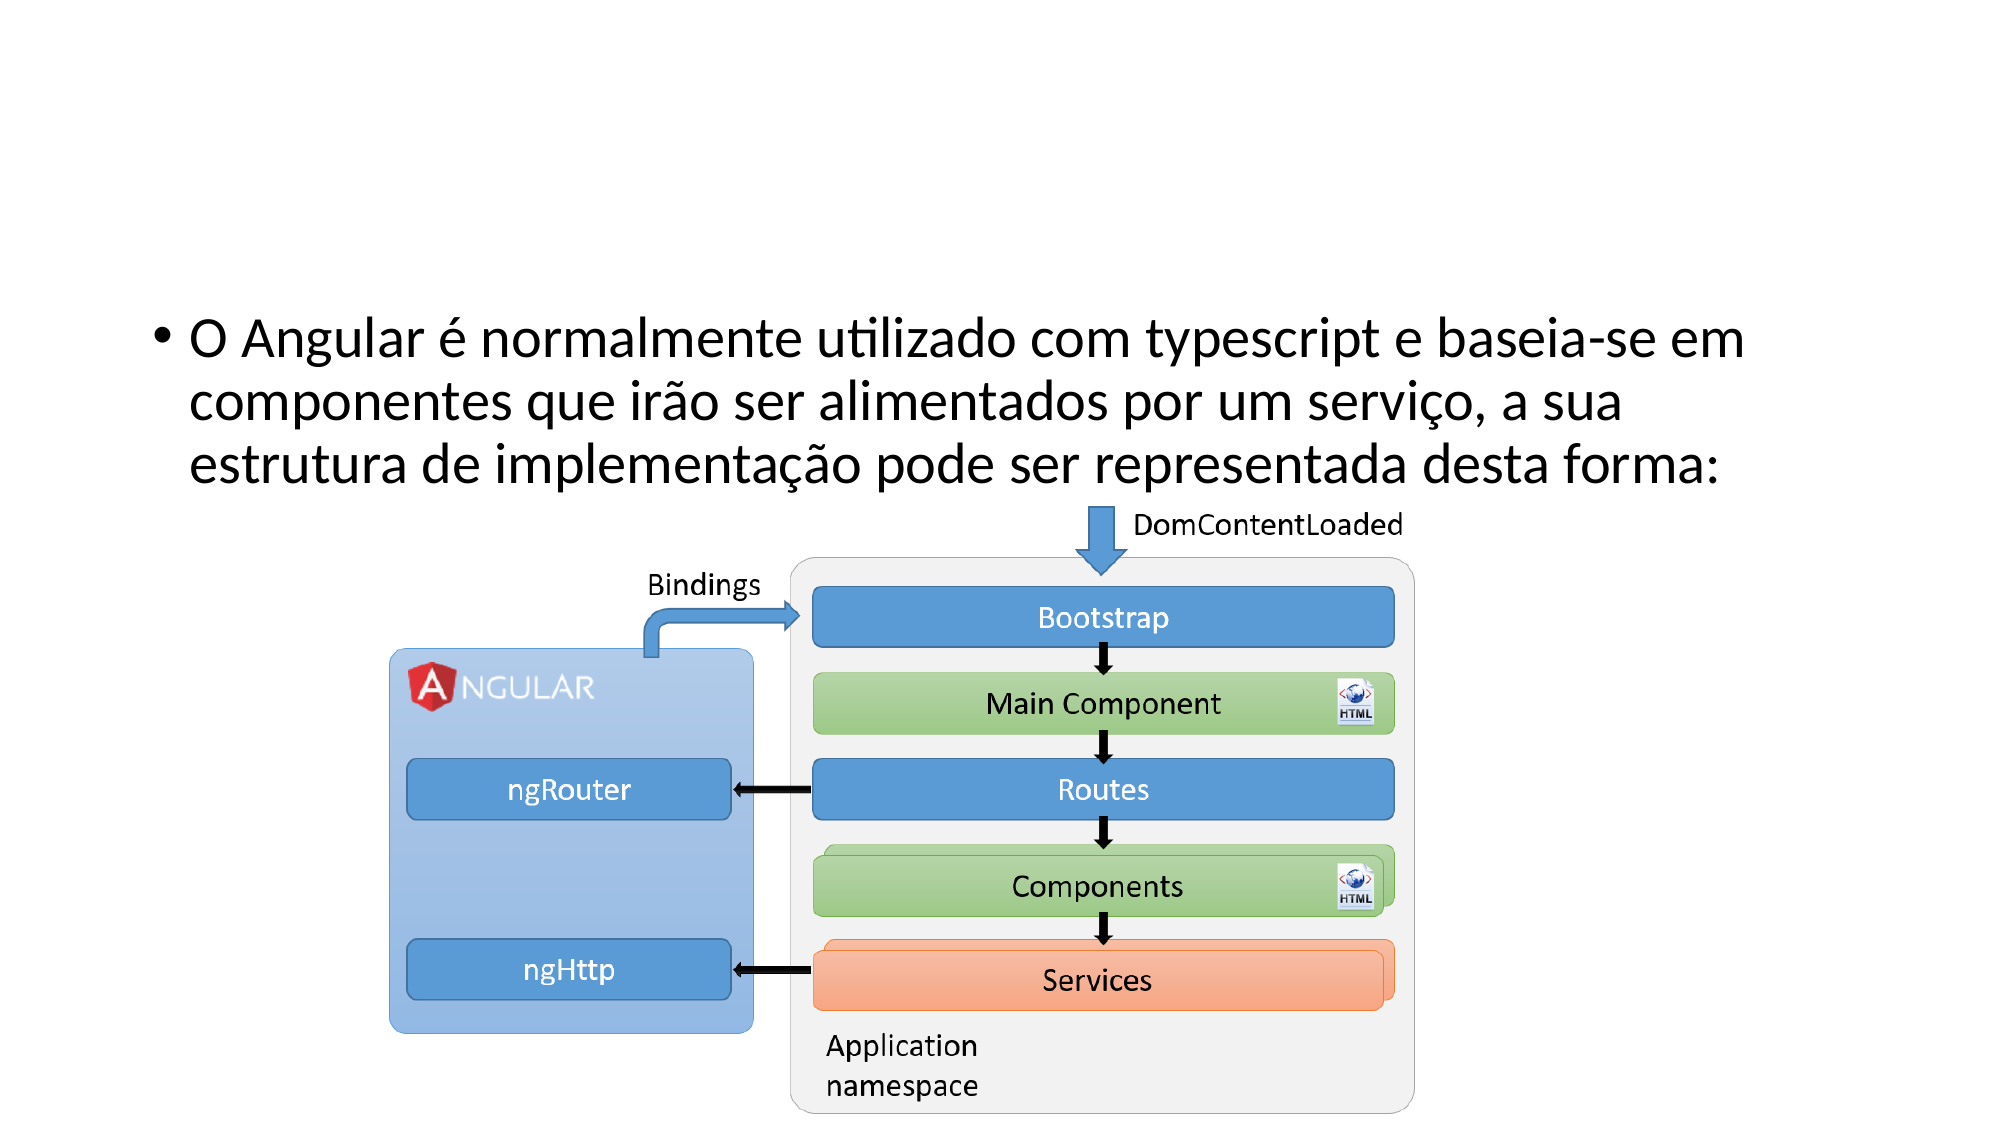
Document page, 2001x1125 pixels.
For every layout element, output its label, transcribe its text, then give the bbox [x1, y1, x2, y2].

picture [389, 493, 1424, 1125]
list O Angular é normalmente utilizado com typescript e baseia-se em componentes que irão ser alimentados por um serviço, a sua estrutura de implementação pode ser representada desta forma: [137, 299, 1863, 1014]
